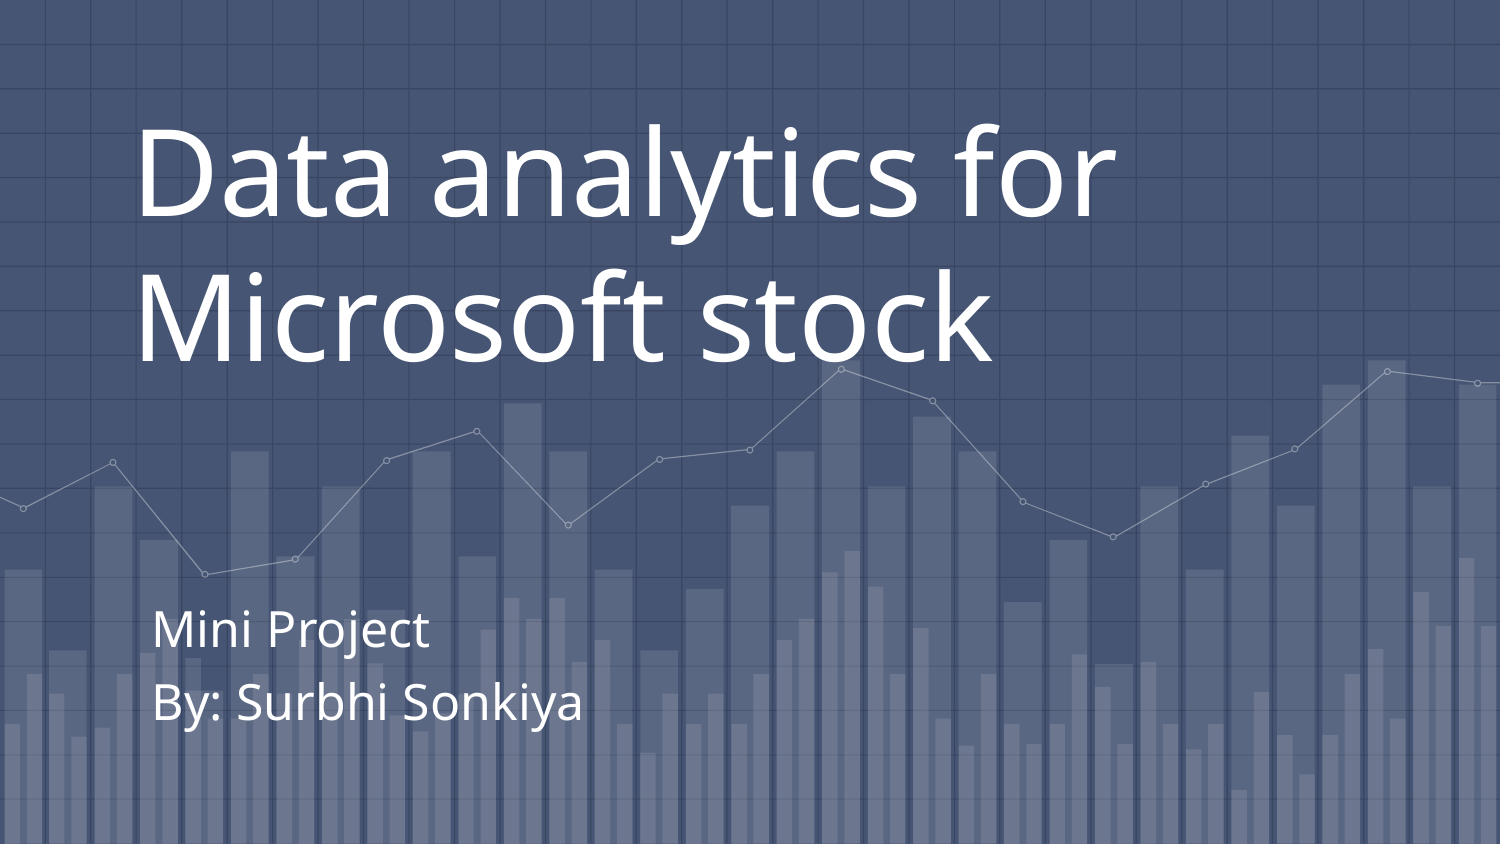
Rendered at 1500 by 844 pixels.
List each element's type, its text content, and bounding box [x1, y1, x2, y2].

subtitle Mini Project By: Surbhi Sonkiya [136, 582, 750, 821]
title Data analytics for Microsoft stock [116, 80, 1384, 422]
